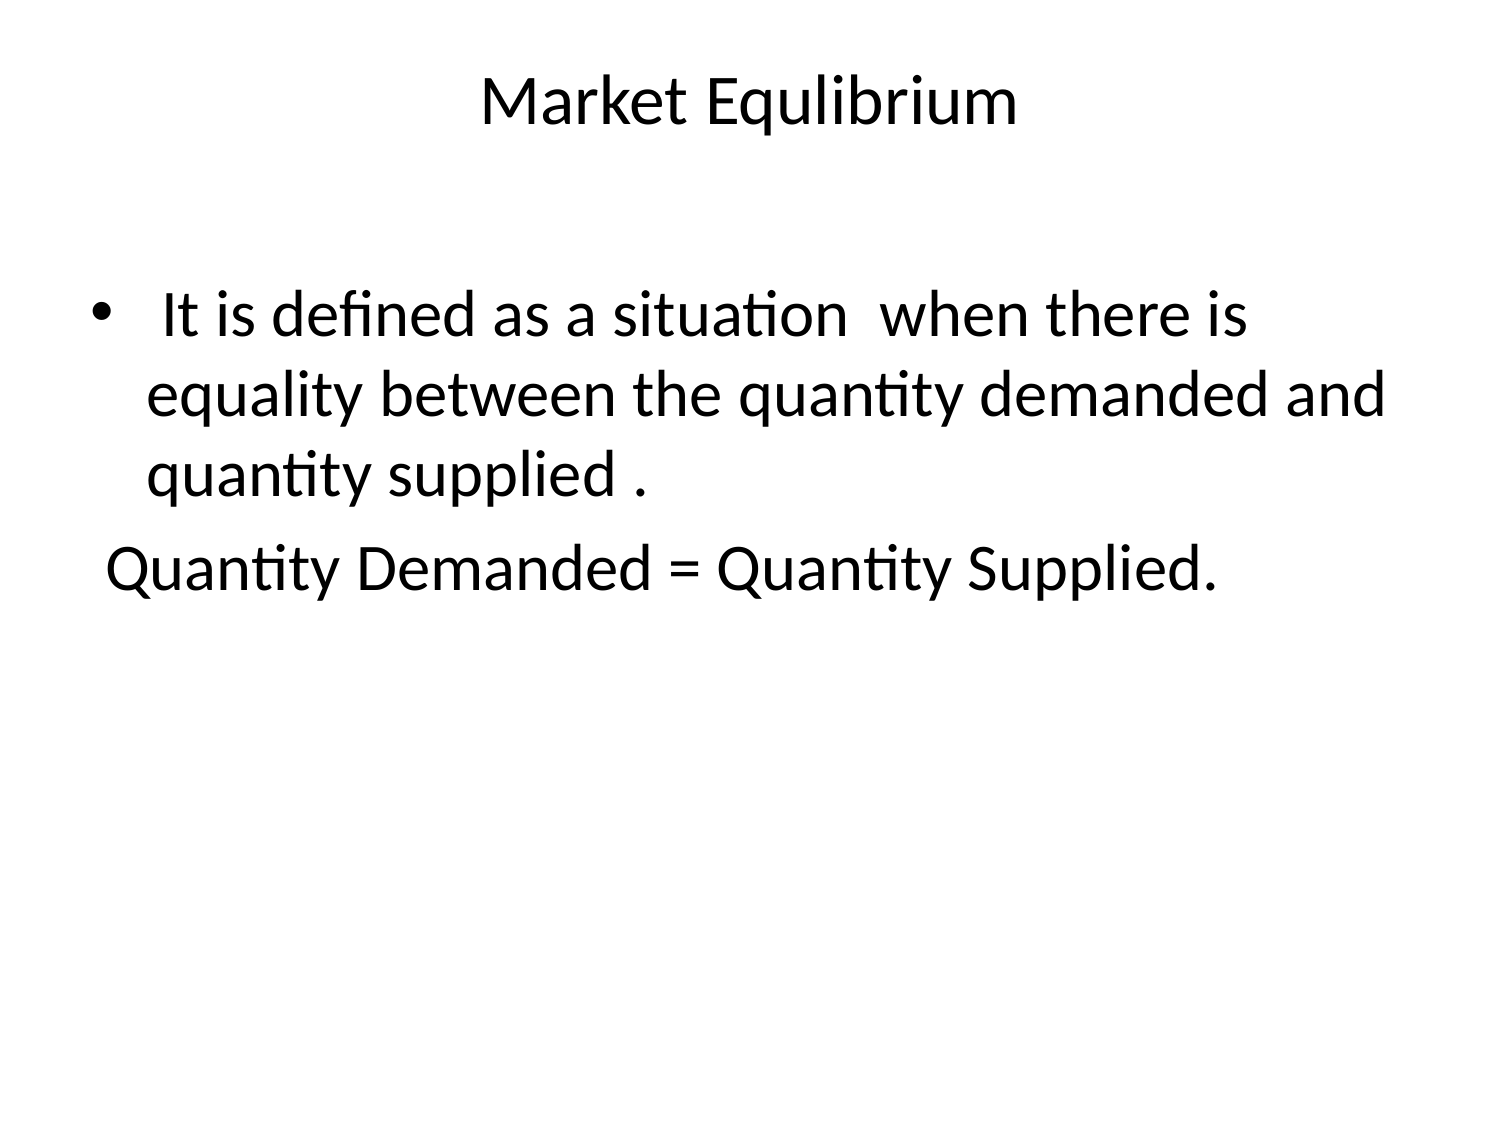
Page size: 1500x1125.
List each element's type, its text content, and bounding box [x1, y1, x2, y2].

list It is defined as a situation when there is equality between the quantity demanded and quantity supplied . Quantity Demanded = Quantity Supplied. [75, 262, 1425, 1005]
title Market Equlibrium [75, 45, 1425, 233]
